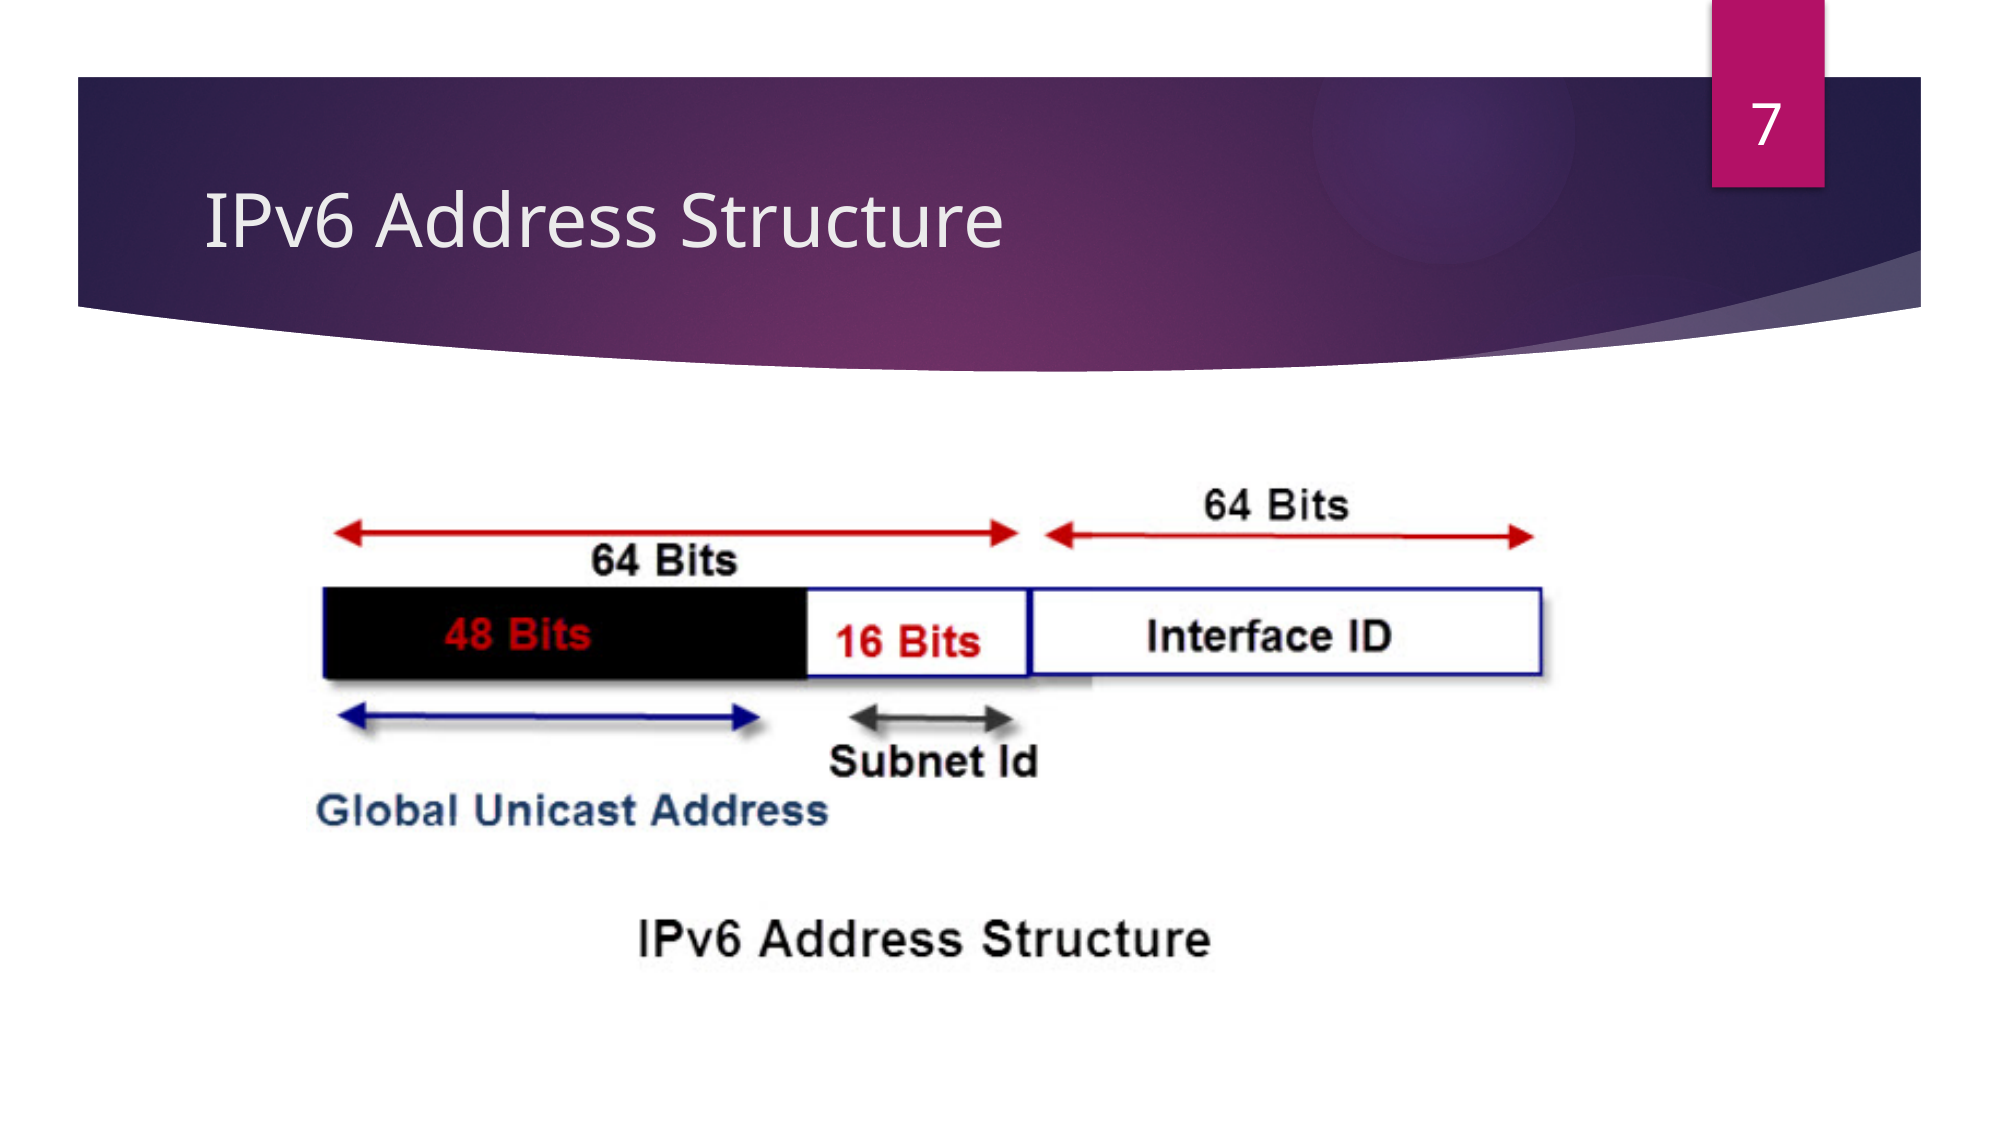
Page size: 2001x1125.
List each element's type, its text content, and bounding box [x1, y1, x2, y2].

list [306, 430, 1604, 1001]
slide_number 7 [1698, 48, 1836, 175]
title IPv6 Address Structure [189, 159, 1627, 276]
